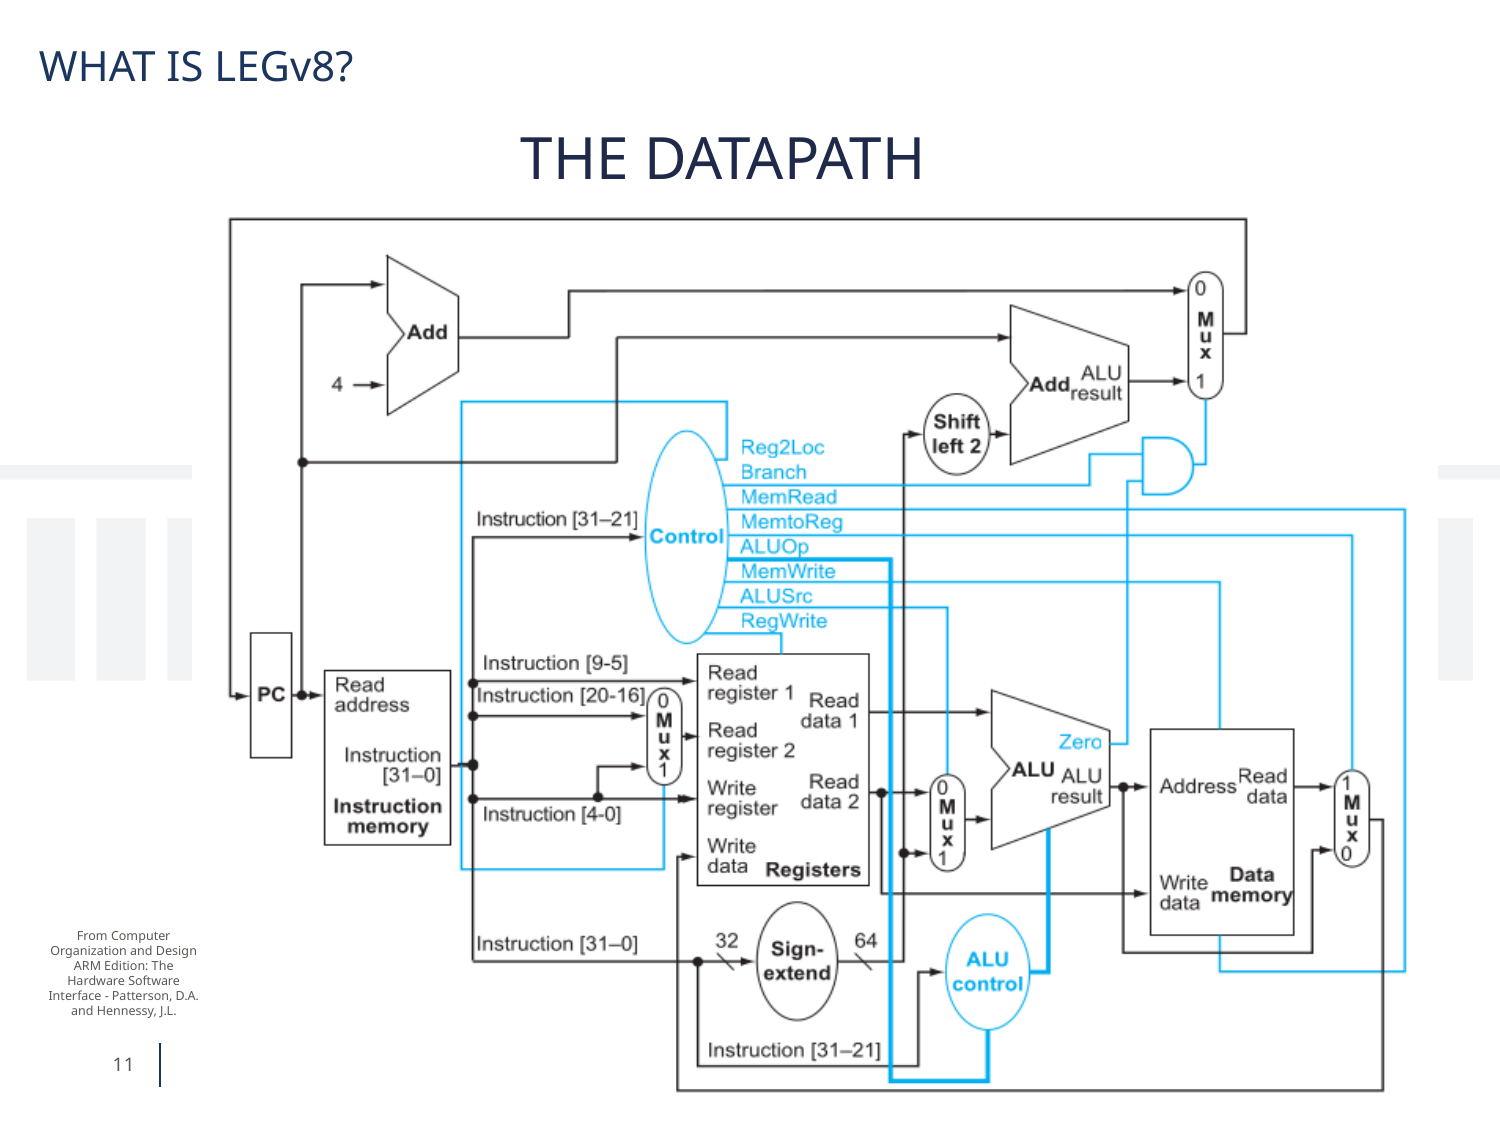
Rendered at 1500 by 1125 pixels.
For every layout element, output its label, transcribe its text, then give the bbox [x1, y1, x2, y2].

text_box THE DATAPATH [422, 117, 1024, 180]
text_box WHAT IS LEGv8? [31, 31, 814, 97]
picture [191, 180, 1438, 1109]
slide_number 11 [98, 1022, 149, 1109]
text_box From Computer Organization and Design ARM Edition: The Hardware Software Interface - Patterson, D.A. and Hennessy, J.L. [42, 924, 191, 1021]
